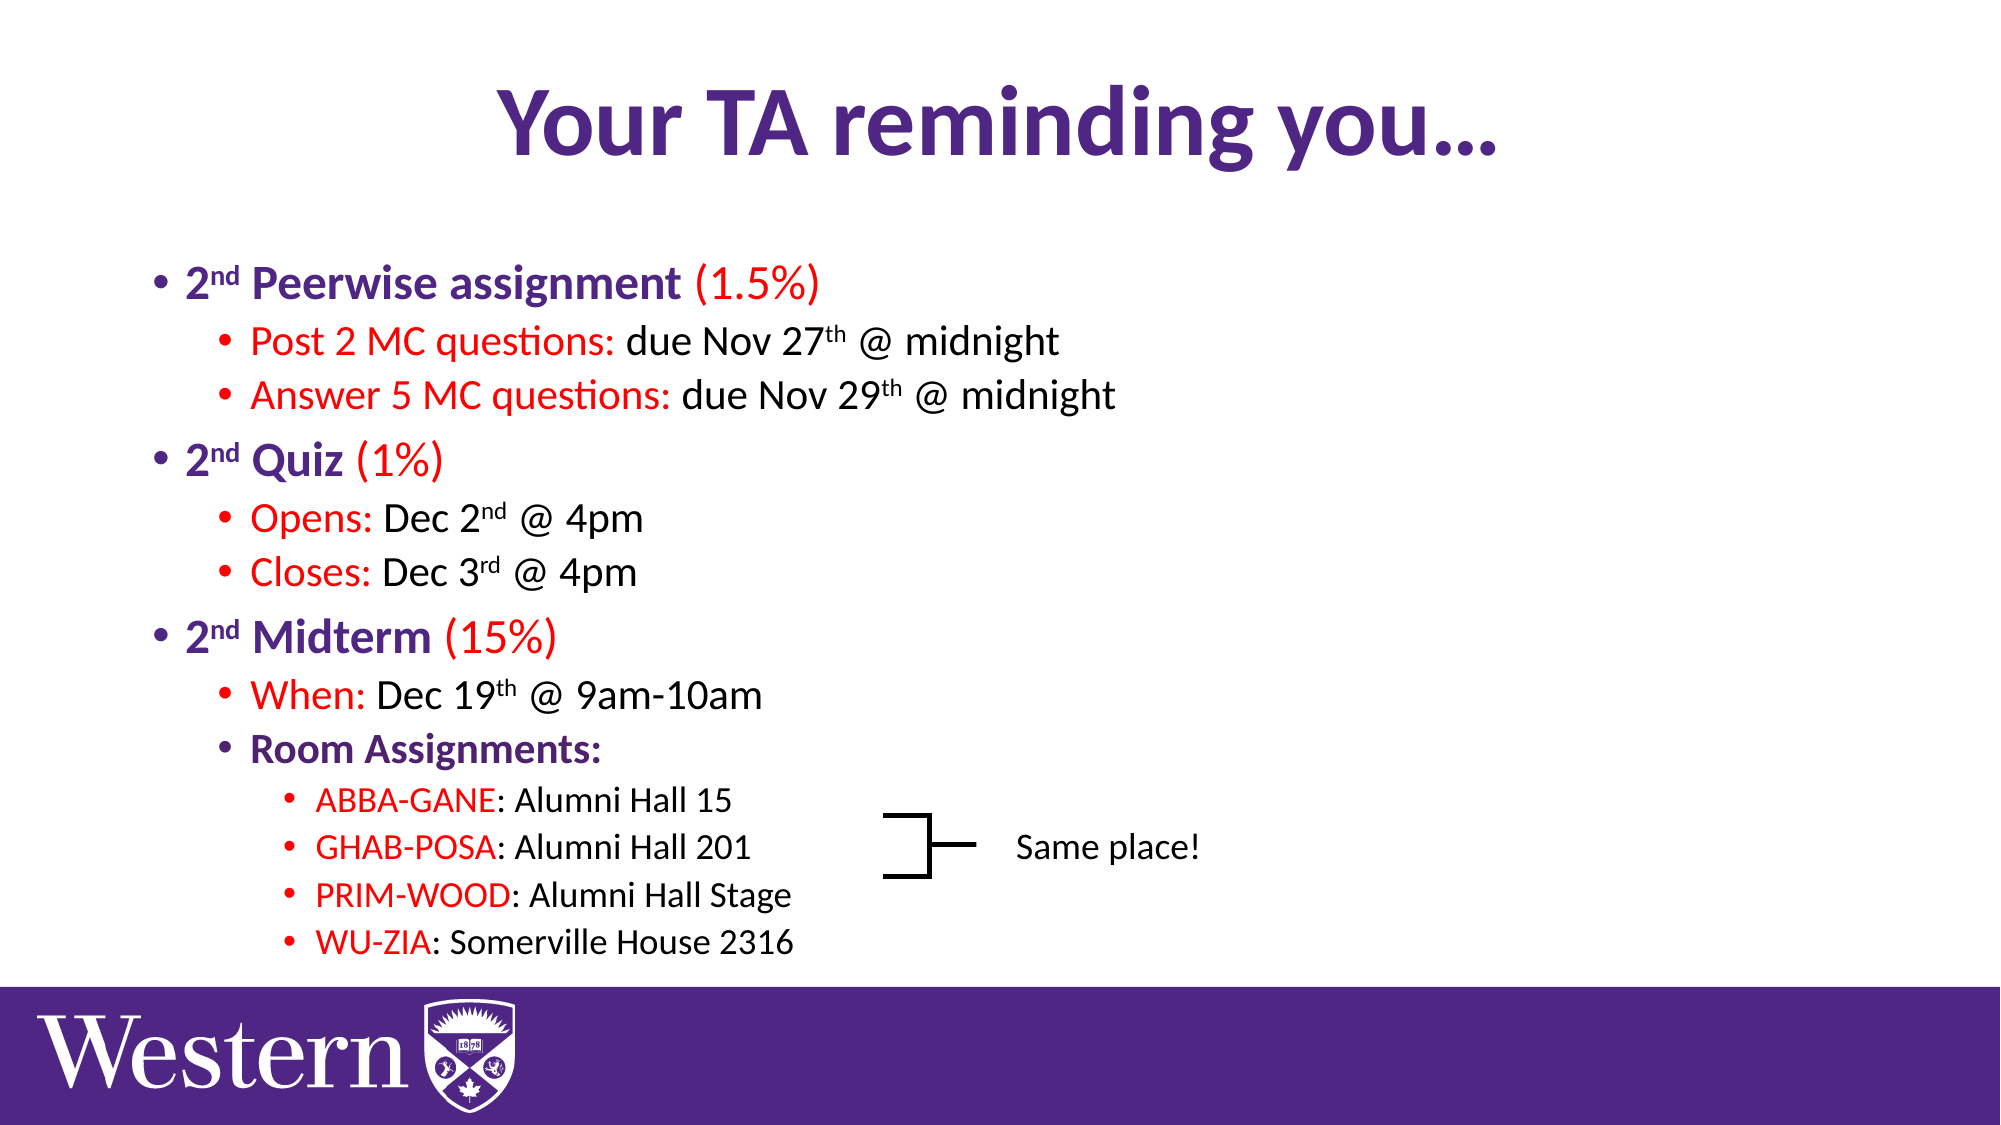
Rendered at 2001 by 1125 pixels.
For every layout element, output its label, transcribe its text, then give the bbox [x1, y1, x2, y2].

picture [37, 999, 515, 1113]
text_box [882, 815, 977, 877]
text_box Same place! [1001, 814, 1217, 875]
list 2nd Peerwise assignment (1.5%) Post 2 MC questions: due Nov 27th @ midnight Answer 5 MC questions: due Nov 29th @ midnight 2nd Quiz (1%) Opens: Dec 2nd @ 4pm Closes: Dec 3rd @ 4pm 2nd Midterm (15%) When: Dec 19th @ 9am-10am Room Assignments: ABBA-GANE: Alumni Hall 15 GHAB-POSA: Alumni Hall 201 PRIM-WOOD: Alumni Hall Stage WU-ZIA: Somerville House 2316 [137, 249, 1863, 975]
text_box [0, 986, 2000, 1125]
title Your TA reminding you… [137, 32, 1863, 213]
